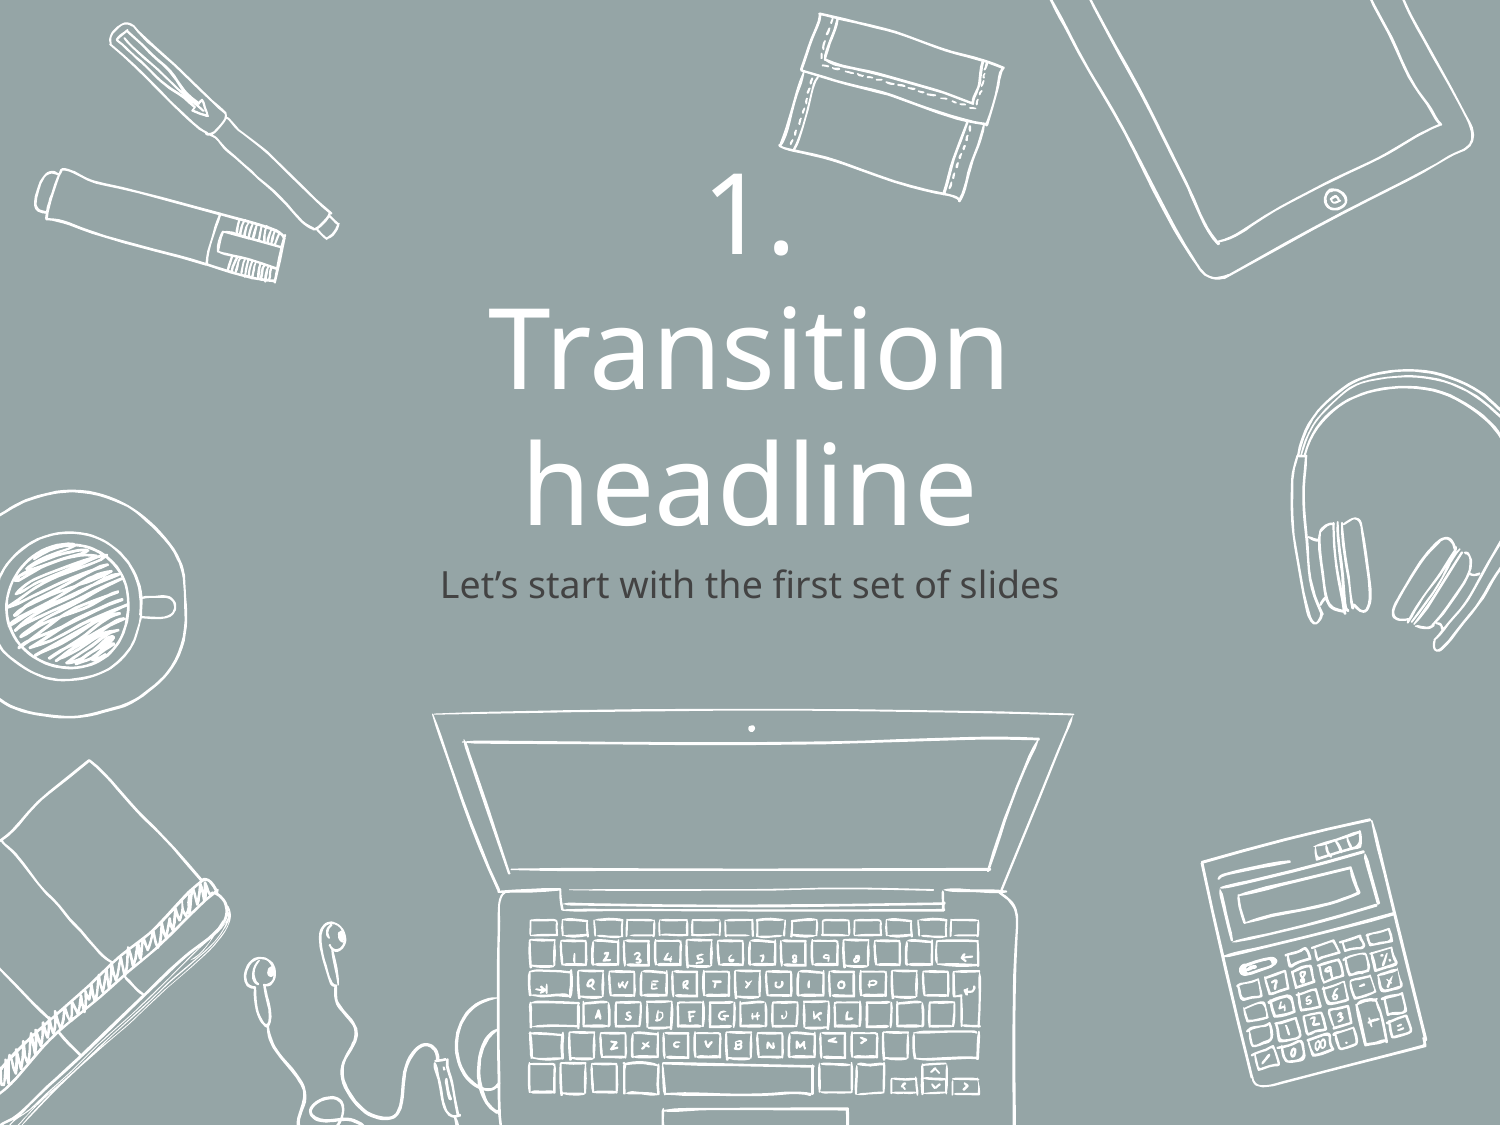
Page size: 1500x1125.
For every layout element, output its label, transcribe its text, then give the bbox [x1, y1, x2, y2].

title 1. Transition headline [255, 308, 1245, 546]
subtitle Let’s start with the first set of slides [255, 546, 1245, 721]
